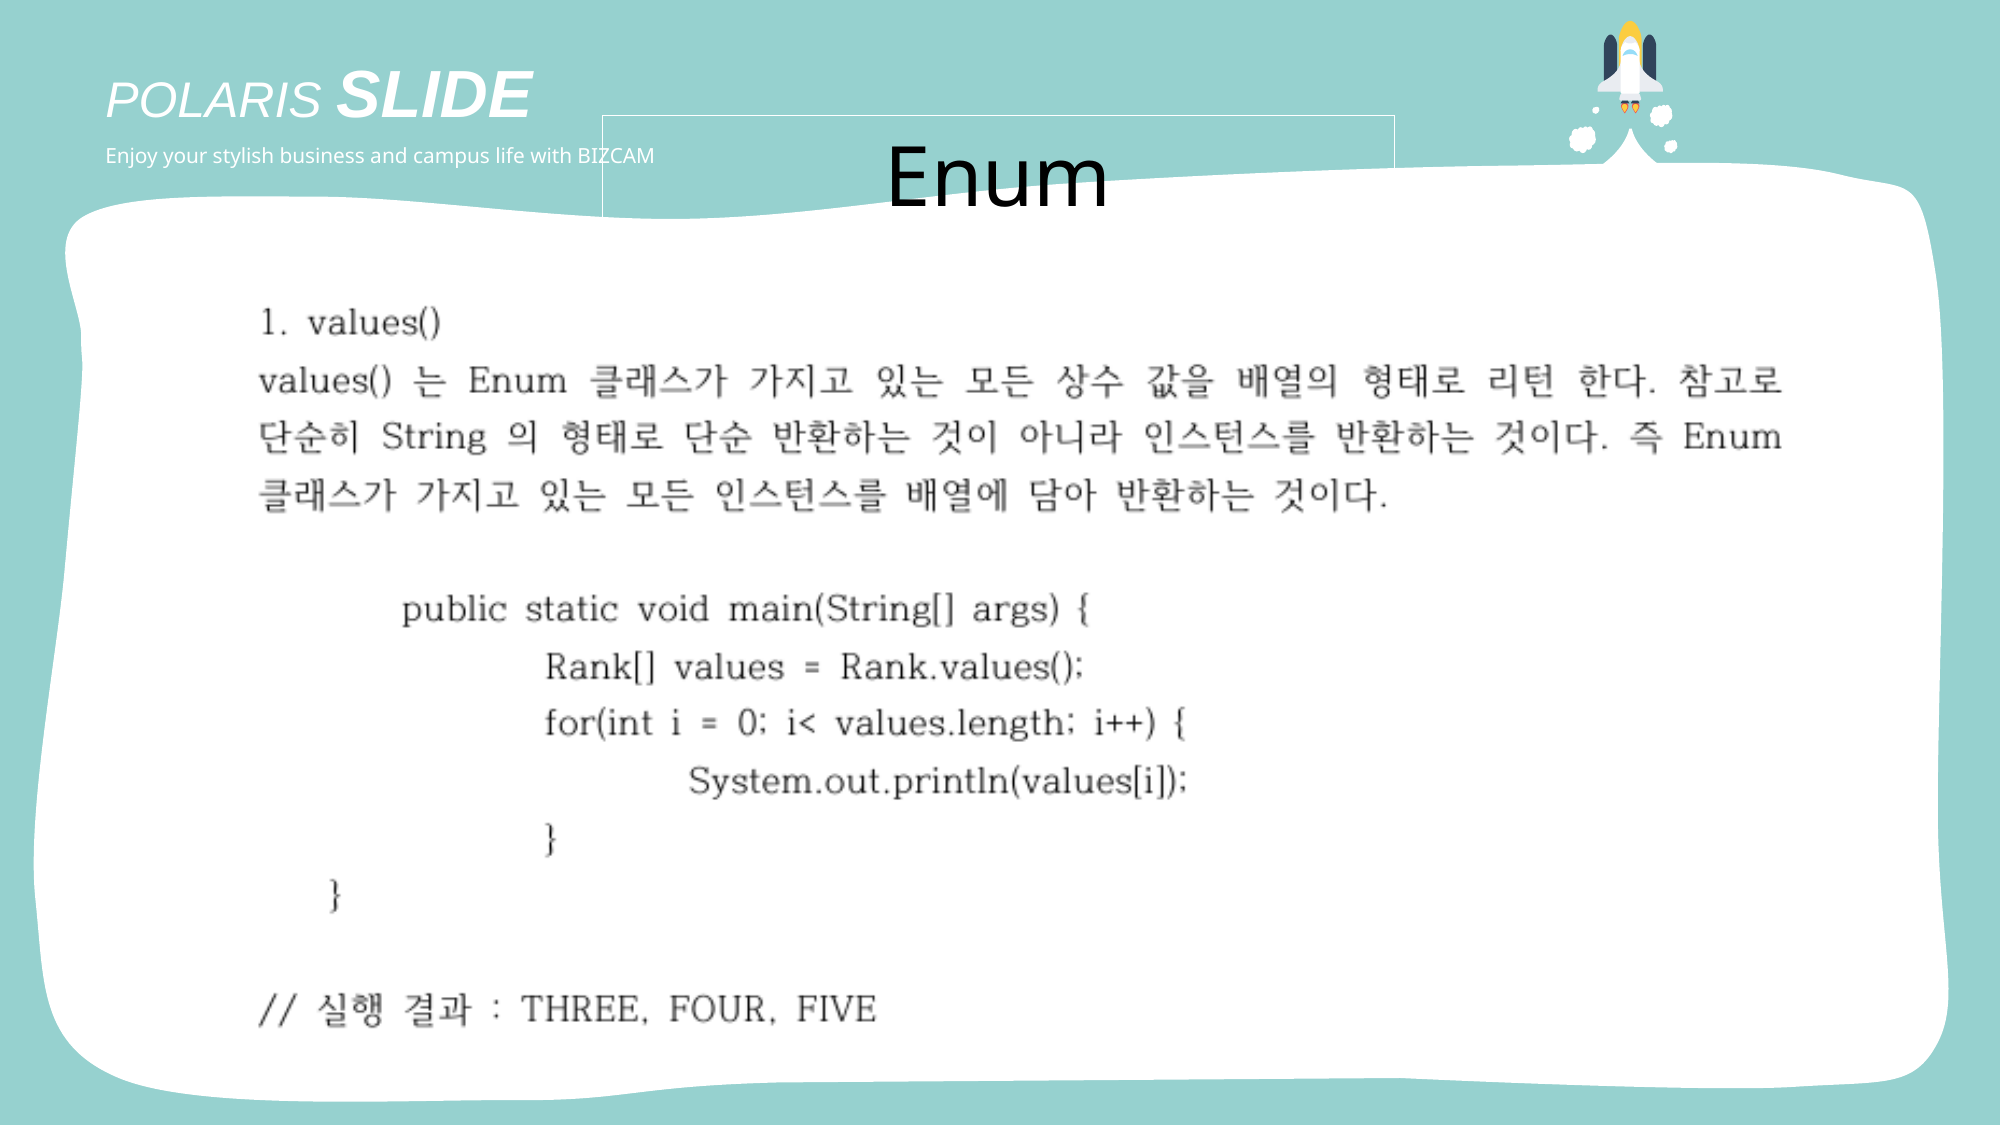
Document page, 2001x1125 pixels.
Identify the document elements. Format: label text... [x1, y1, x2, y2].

text_box [1425, 154, 1839, 216]
text_box [32, 161, 1950, 1103]
text_box POLARIS SLIDE Enjoy your stylish business and campus life with BIZCAM [90, 3, 1056, 176]
text_box Enum [602, 115, 1395, 231]
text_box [1569, 20, 1678, 154]
picture [186, 281, 1797, 1052]
